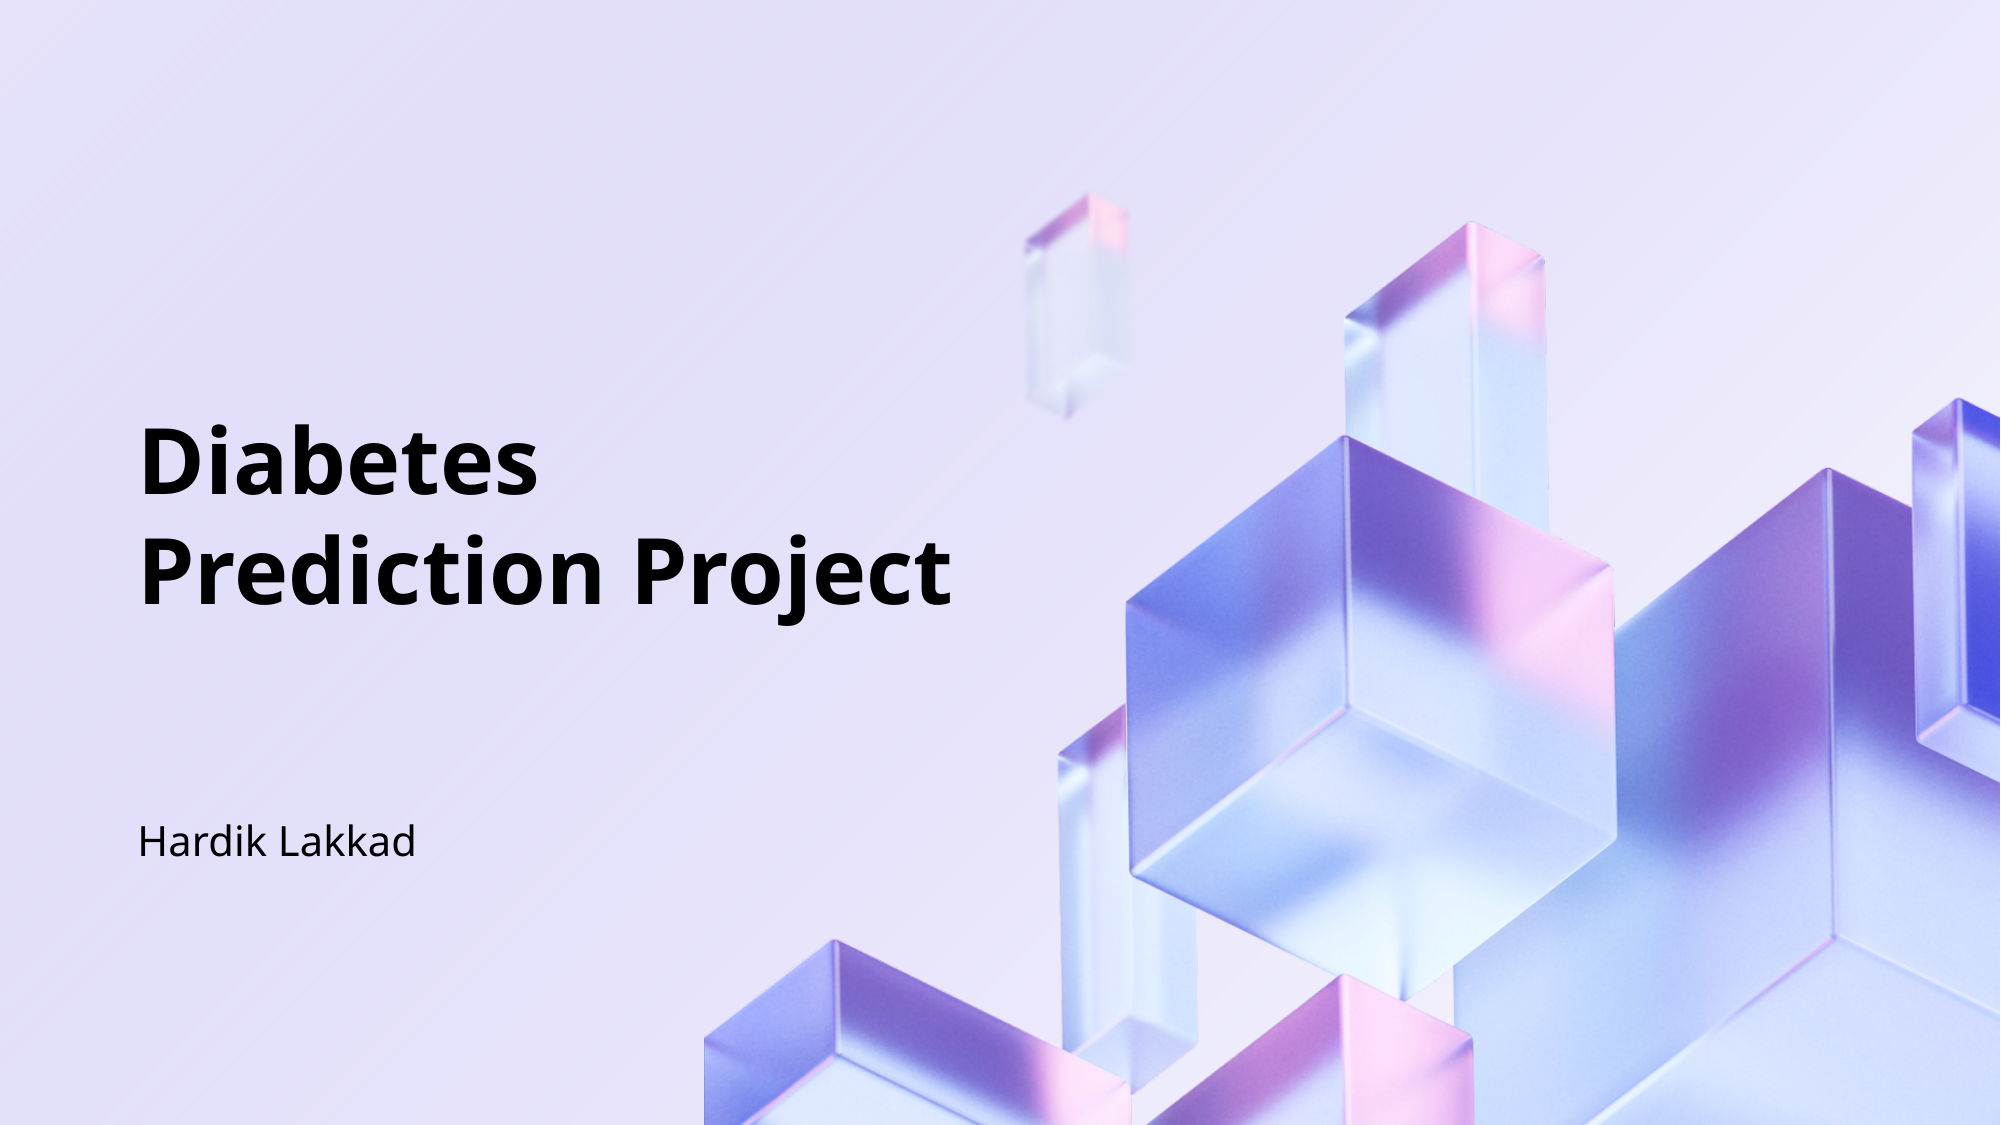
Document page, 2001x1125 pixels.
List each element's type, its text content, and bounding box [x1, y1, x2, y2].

picture [625, 65, 2000, 1125]
title Diabetes Prediction Project [137, 402, 1118, 797]
list Hardik Lakkad [137, 815, 1118, 1010]
